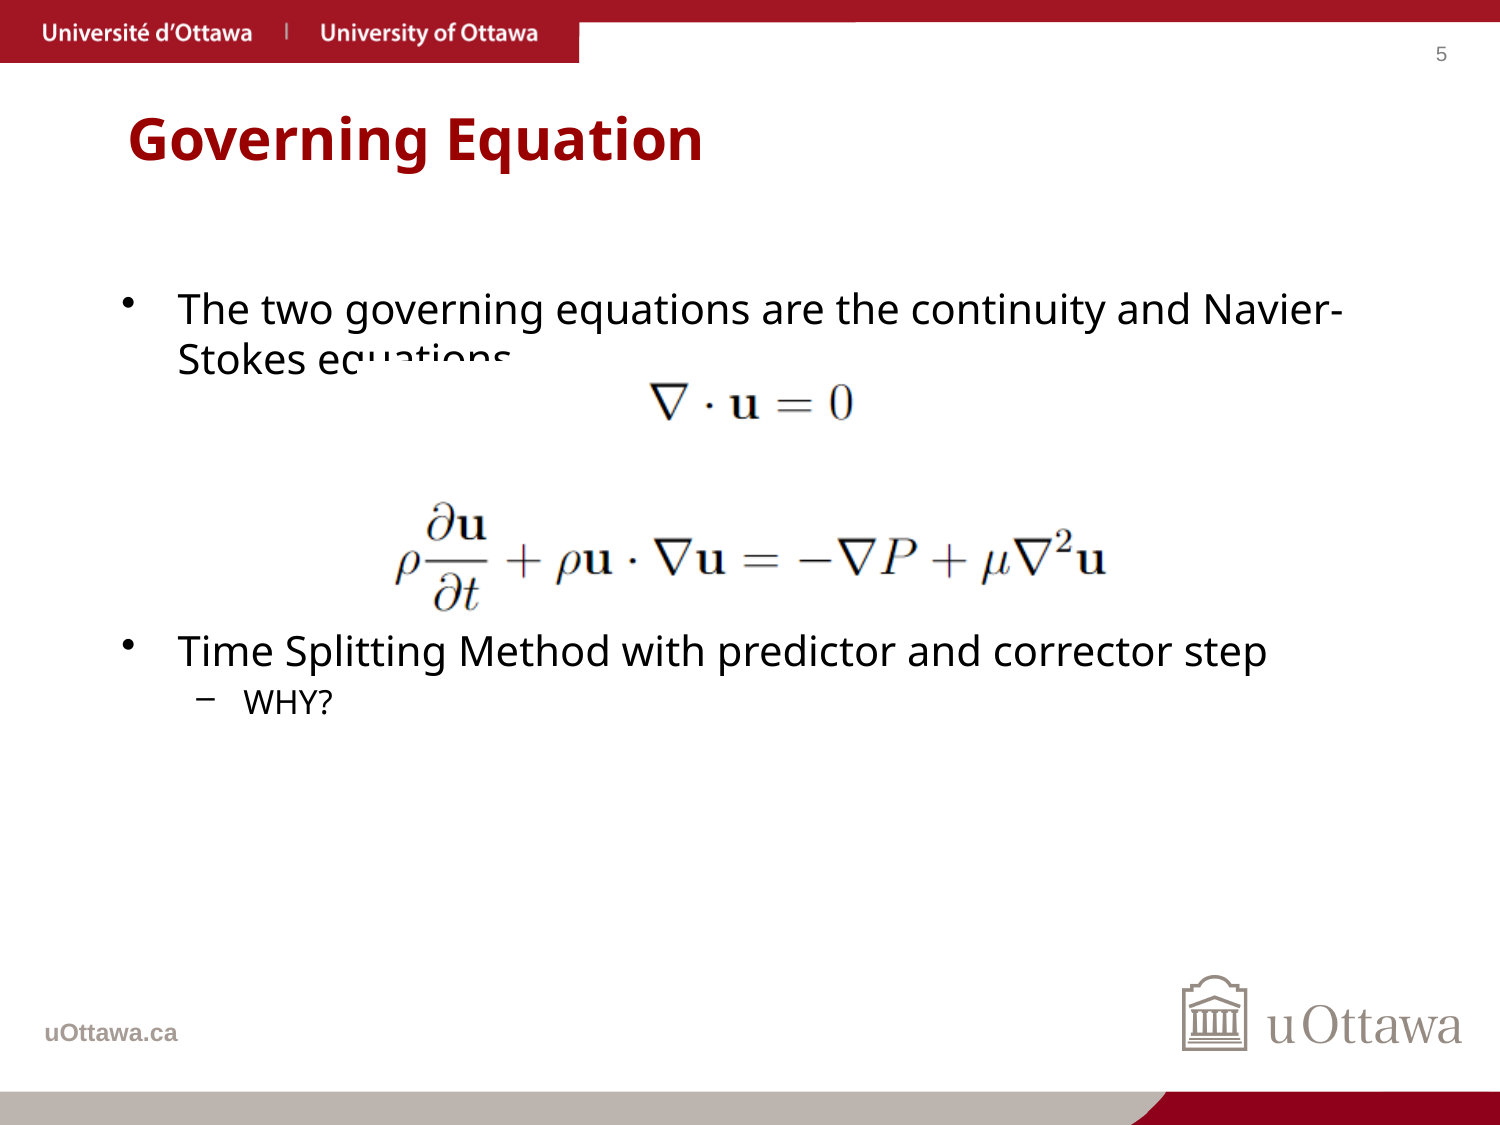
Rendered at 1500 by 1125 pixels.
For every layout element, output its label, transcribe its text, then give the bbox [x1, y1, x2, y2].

picture [357, 361, 1143, 630]
title Governing Equation [112, 62, 1188, 213]
picture [1182, 975, 1462, 1051]
picture [0, 0, 1500, 63]
picture [0, 1092, 1500, 1125]
list The two governing equations are the continuity and Navier-Stokes equations. Time Splitting Method with predictor and corrector step WHY? [106, 275, 1394, 850]
